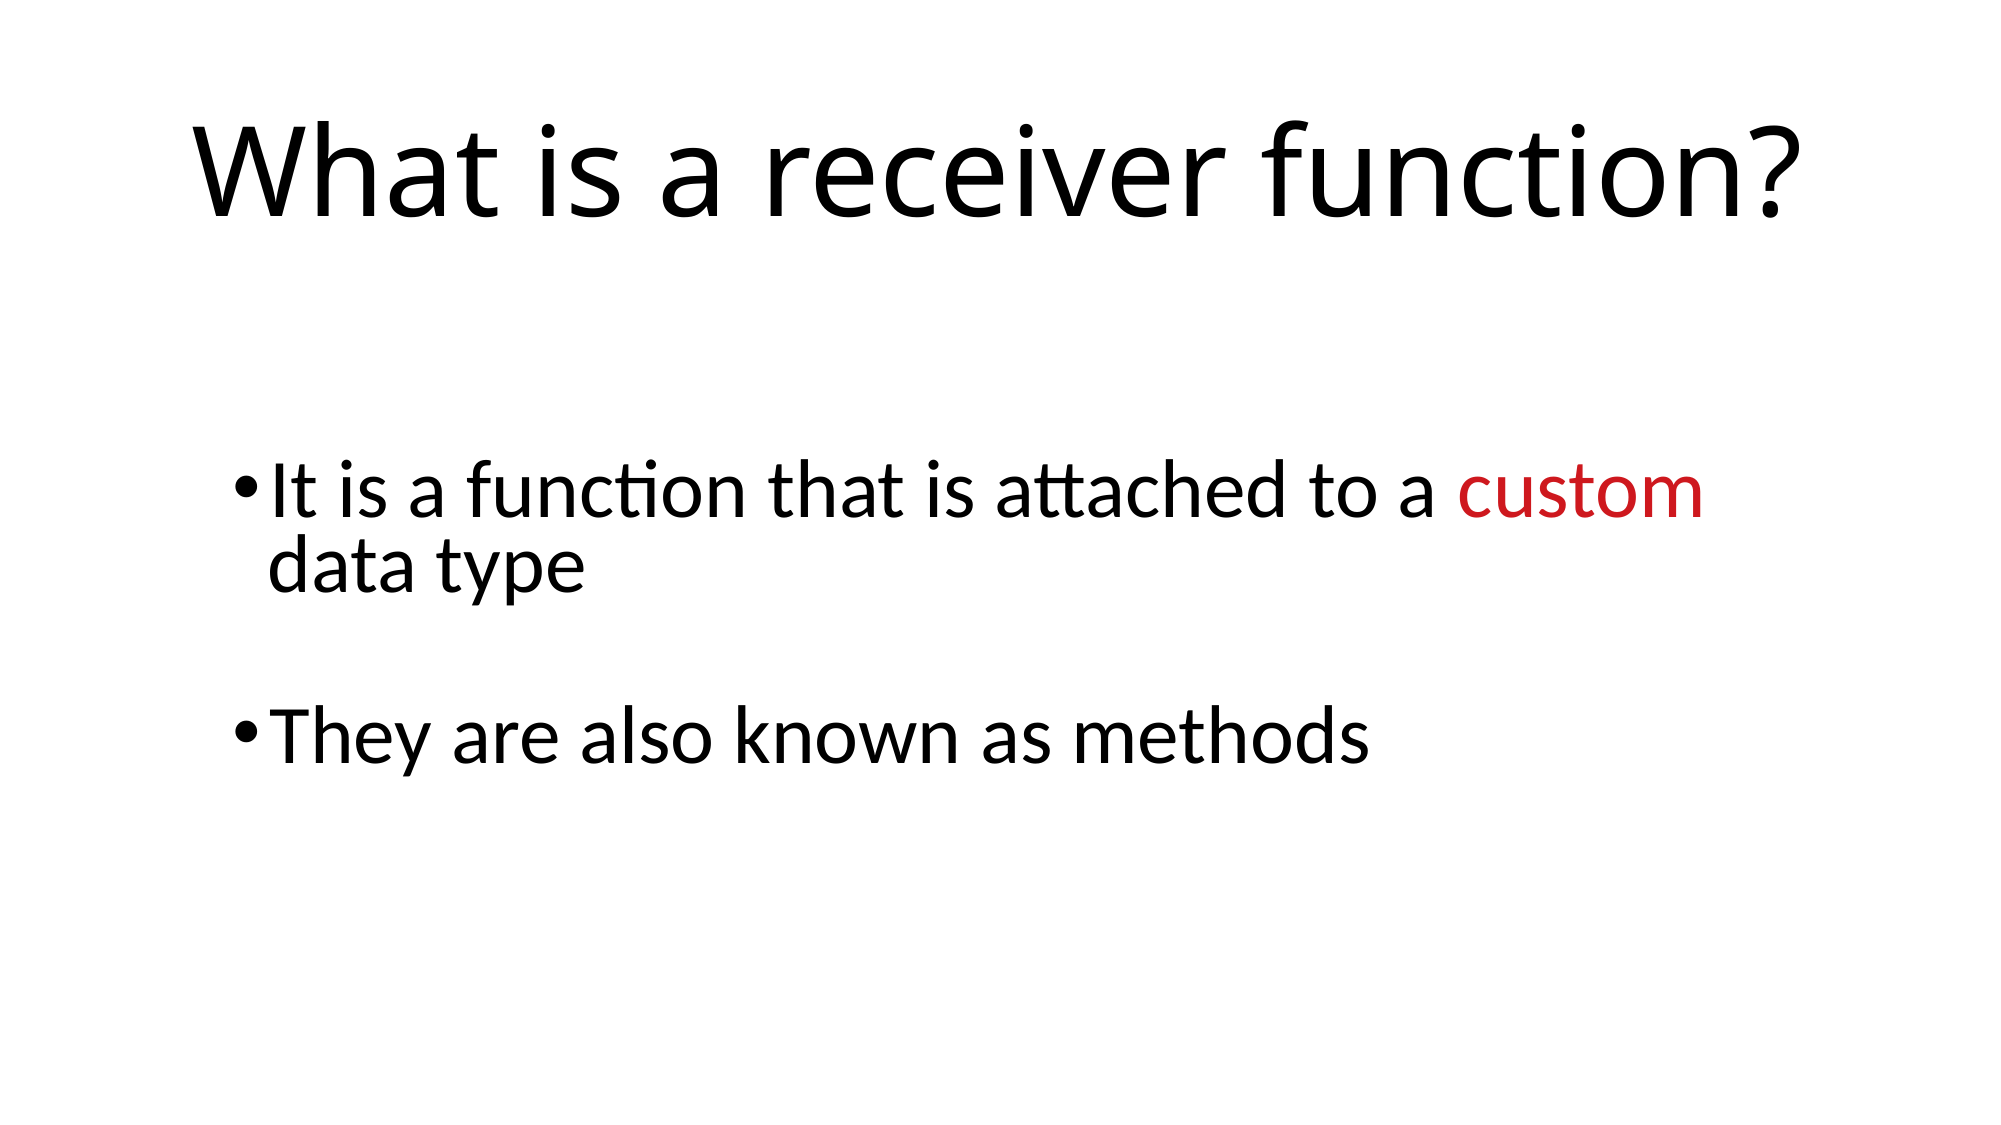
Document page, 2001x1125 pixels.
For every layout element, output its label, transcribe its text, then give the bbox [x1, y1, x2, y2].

text_box It is a function that is attached to a custom data type They are also known as methods [217, 450, 1853, 957]
text_box What is a receiver function? [45, 0, 1950, 255]
